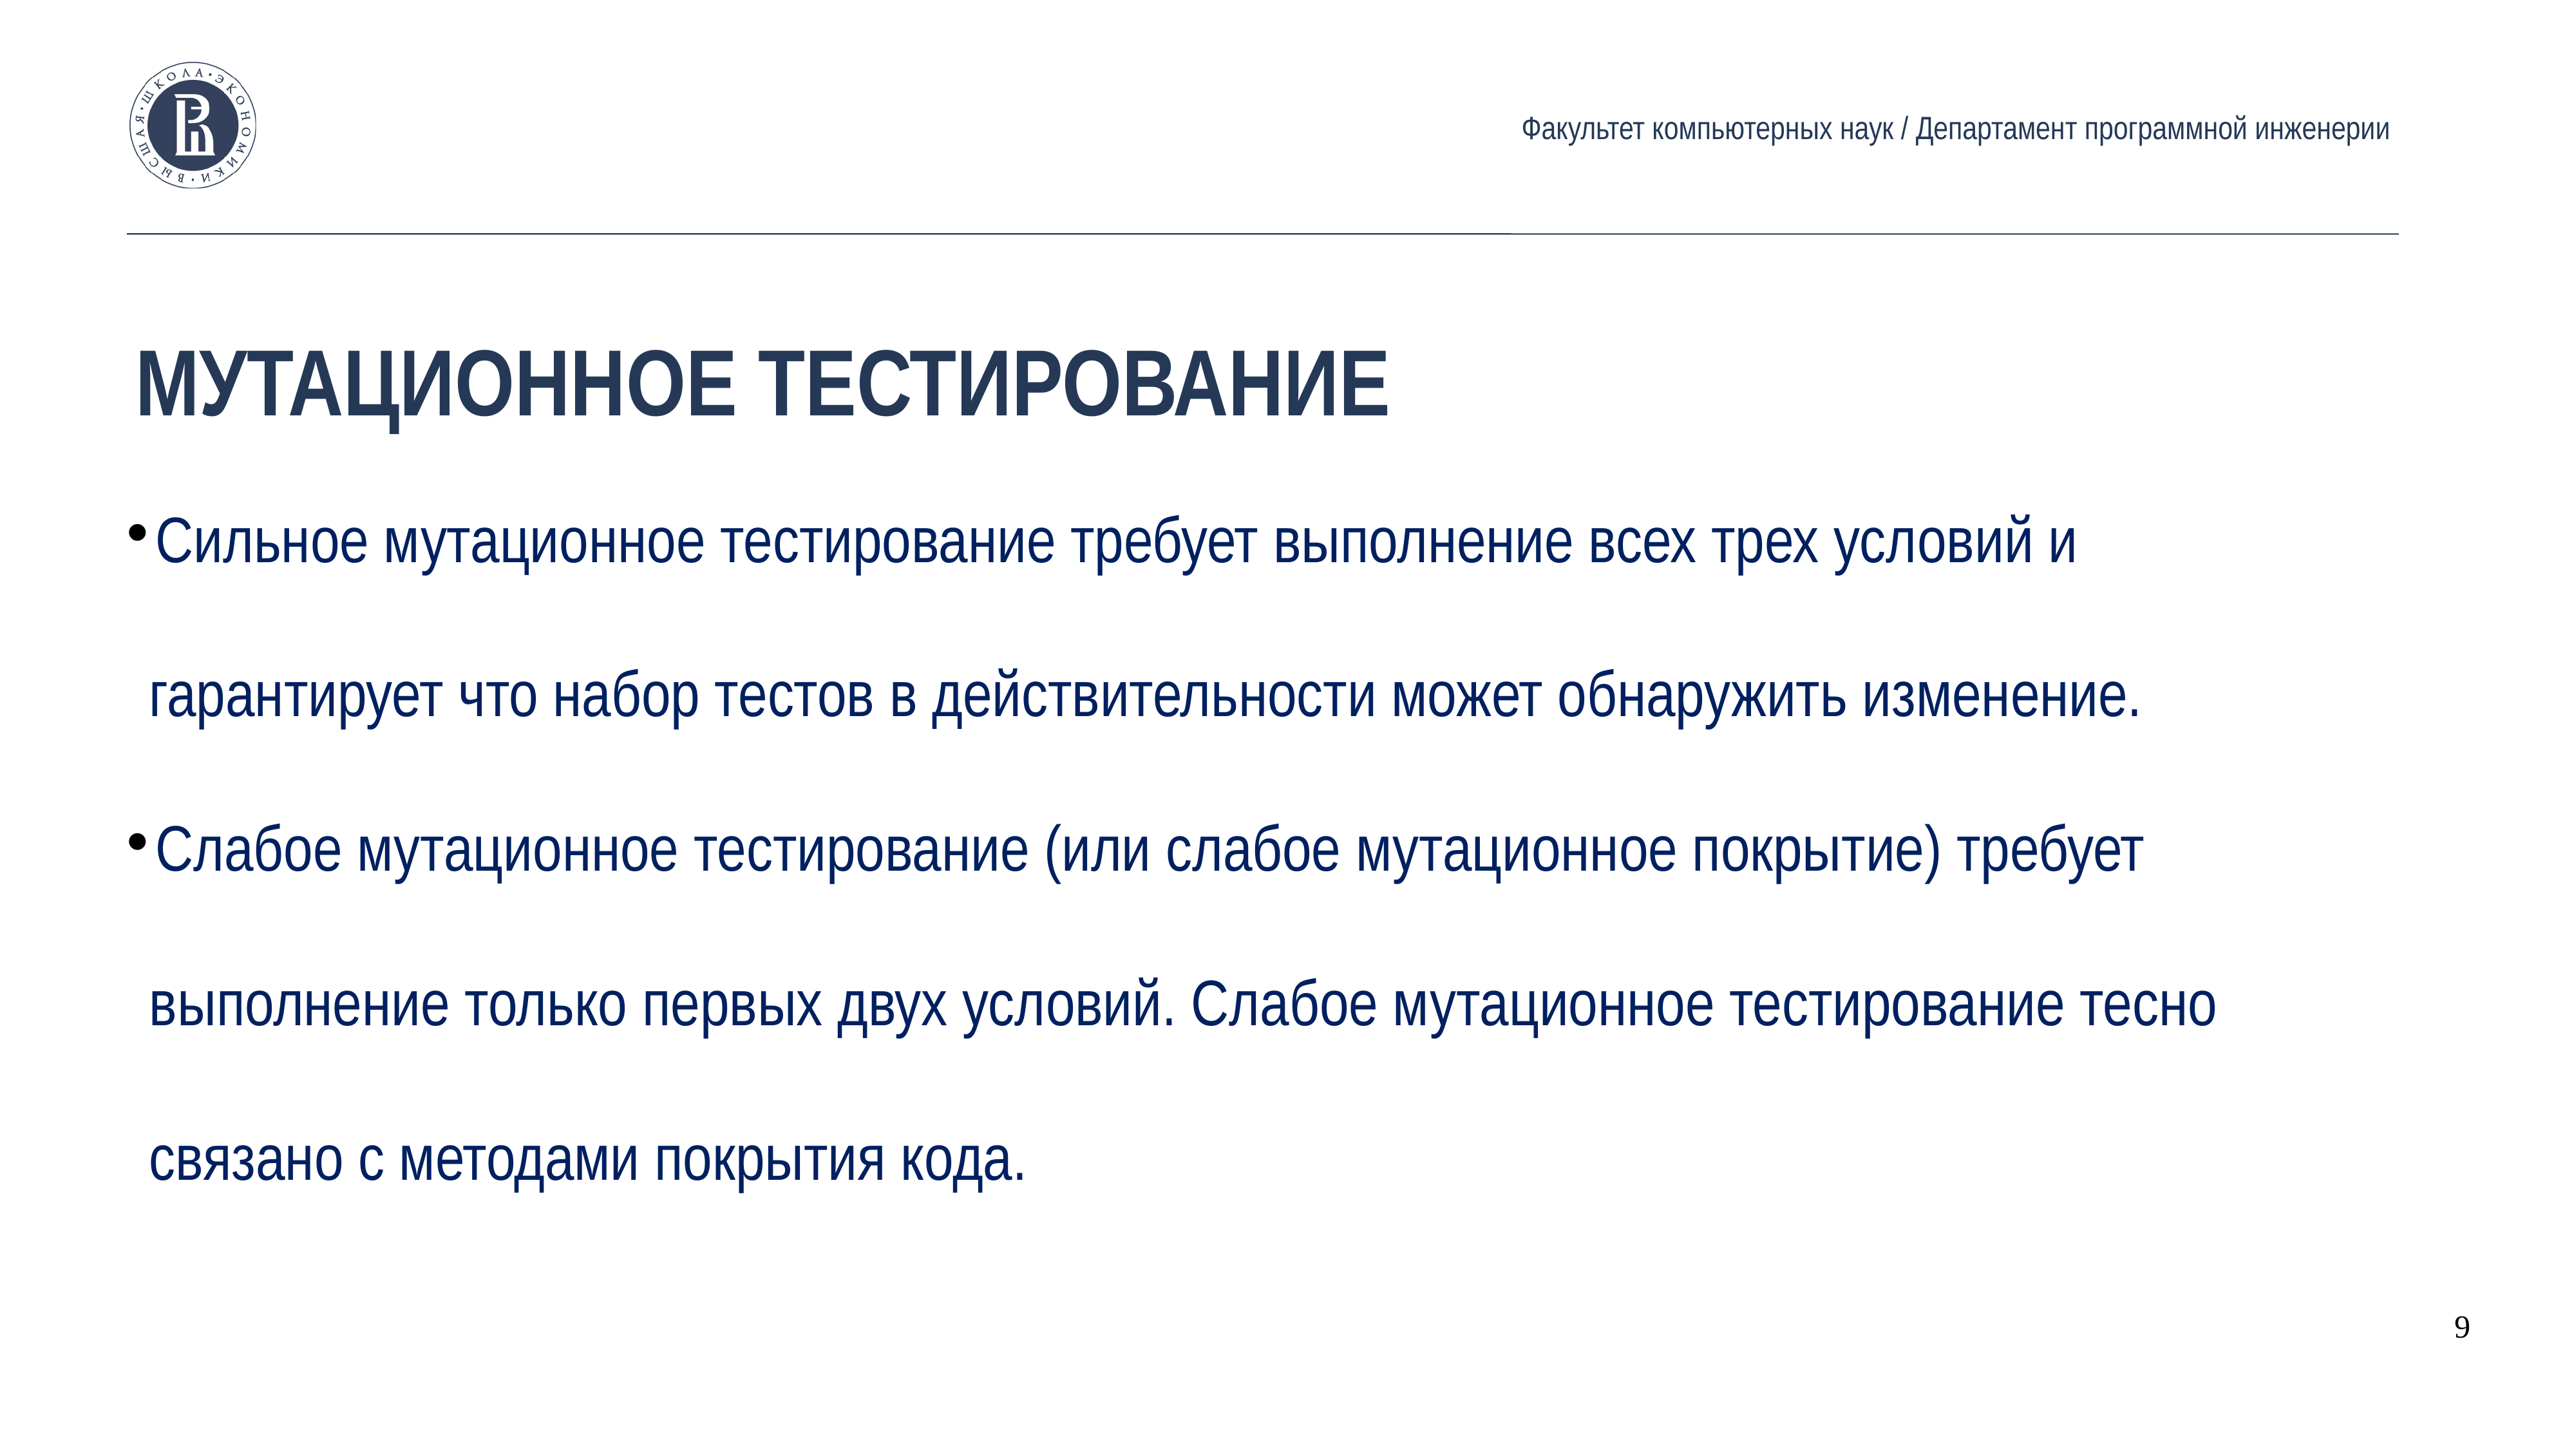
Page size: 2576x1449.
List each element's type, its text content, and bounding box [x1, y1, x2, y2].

text_box Мутационное тестирование [128, 314, 2391, 413]
text_box <номер> [2445, 1301, 2576, 1347]
text_box Сильное мутационное тестирование требует выполнение всех трех условий и гарантирует что набор тестов в действительности может обнаружить изменение. Слабое мутационное тестирование (или слабое мутационное покрытие) требует выполнение только первых двух условий. Слабое мутационное тестирование тесно связано с методами покрытия кода. [118, 413, 2391, 1301]
picture [129, 61, 256, 189]
text_box Факультет компьютерных наук / Департамент программной инженерии [1198, 99, 2399, 154]
